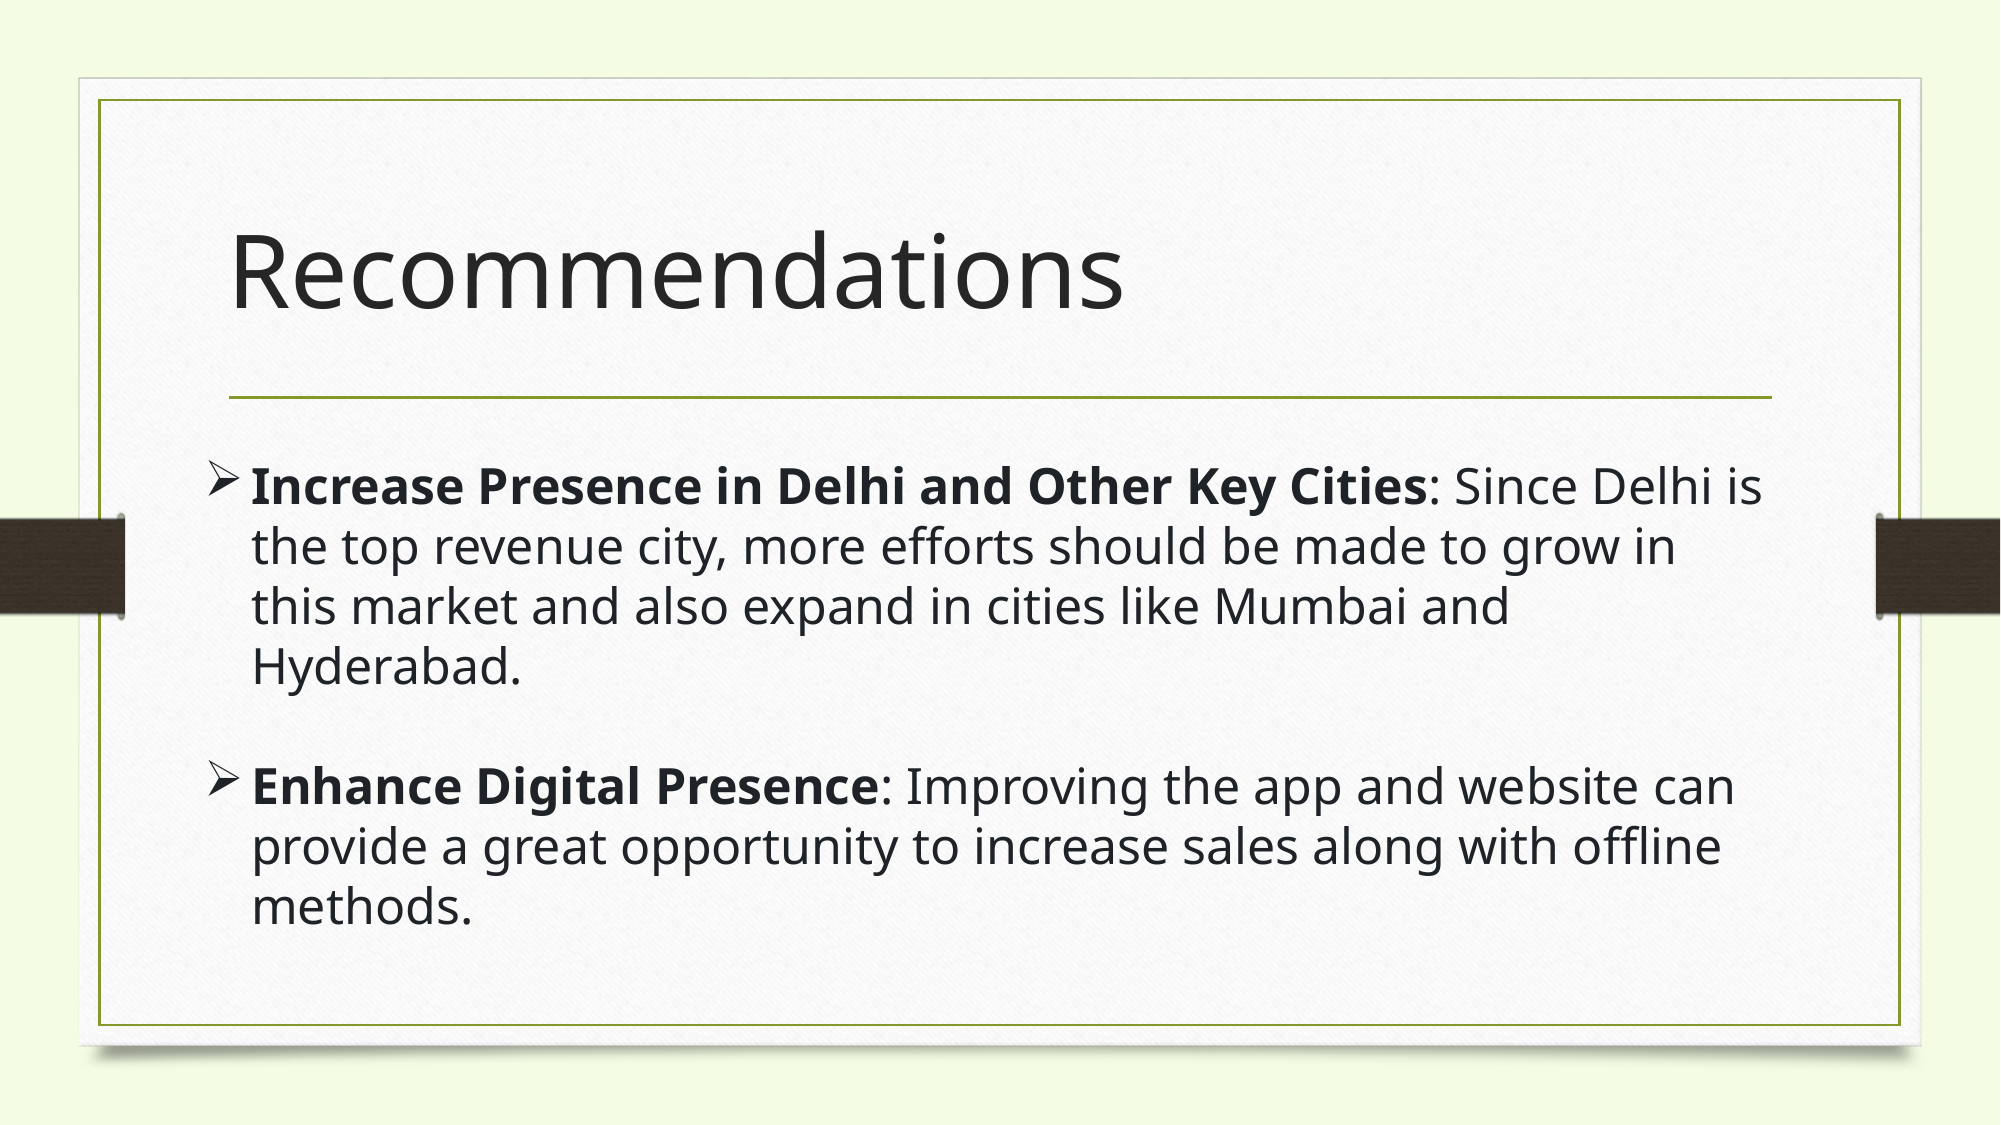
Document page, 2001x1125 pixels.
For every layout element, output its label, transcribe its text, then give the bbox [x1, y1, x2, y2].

title Recommendations [212, 161, 1788, 375]
text_box Increase Presence in Delhi and Other Key Cities: Since Delhi is the top revenue city, more efforts should be made to grow in this market and also expand in cities like Mumbai and Hyderabad. Enhance Digital Presence: Improving the app and website can provide a great opportunity to increase sales along with offline methods. [189, 446, 1788, 1002]
picture [0, 0, 2001, 1125]
